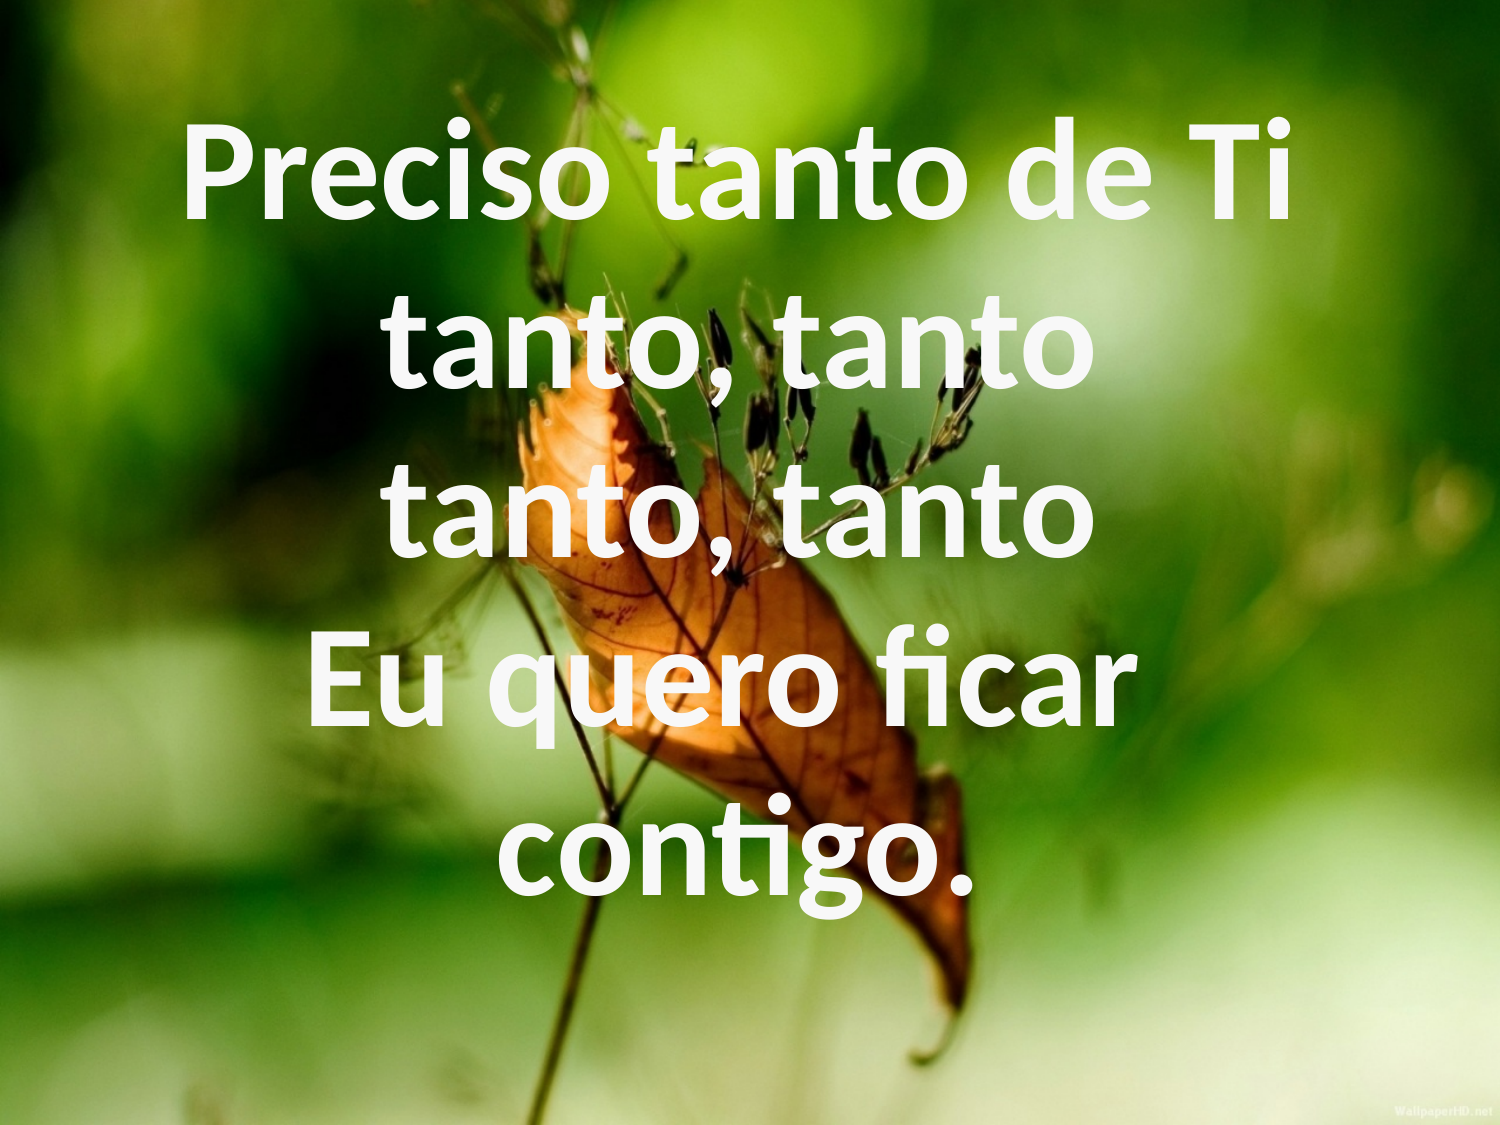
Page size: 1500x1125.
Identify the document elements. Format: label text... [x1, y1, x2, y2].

subtitle Preciso tanto de Ti tanto, tanto tanto, tanto Eu quero ficar contigo. [64, 99, 1413, 988]
picture [0, 0, 1500, 1125]
